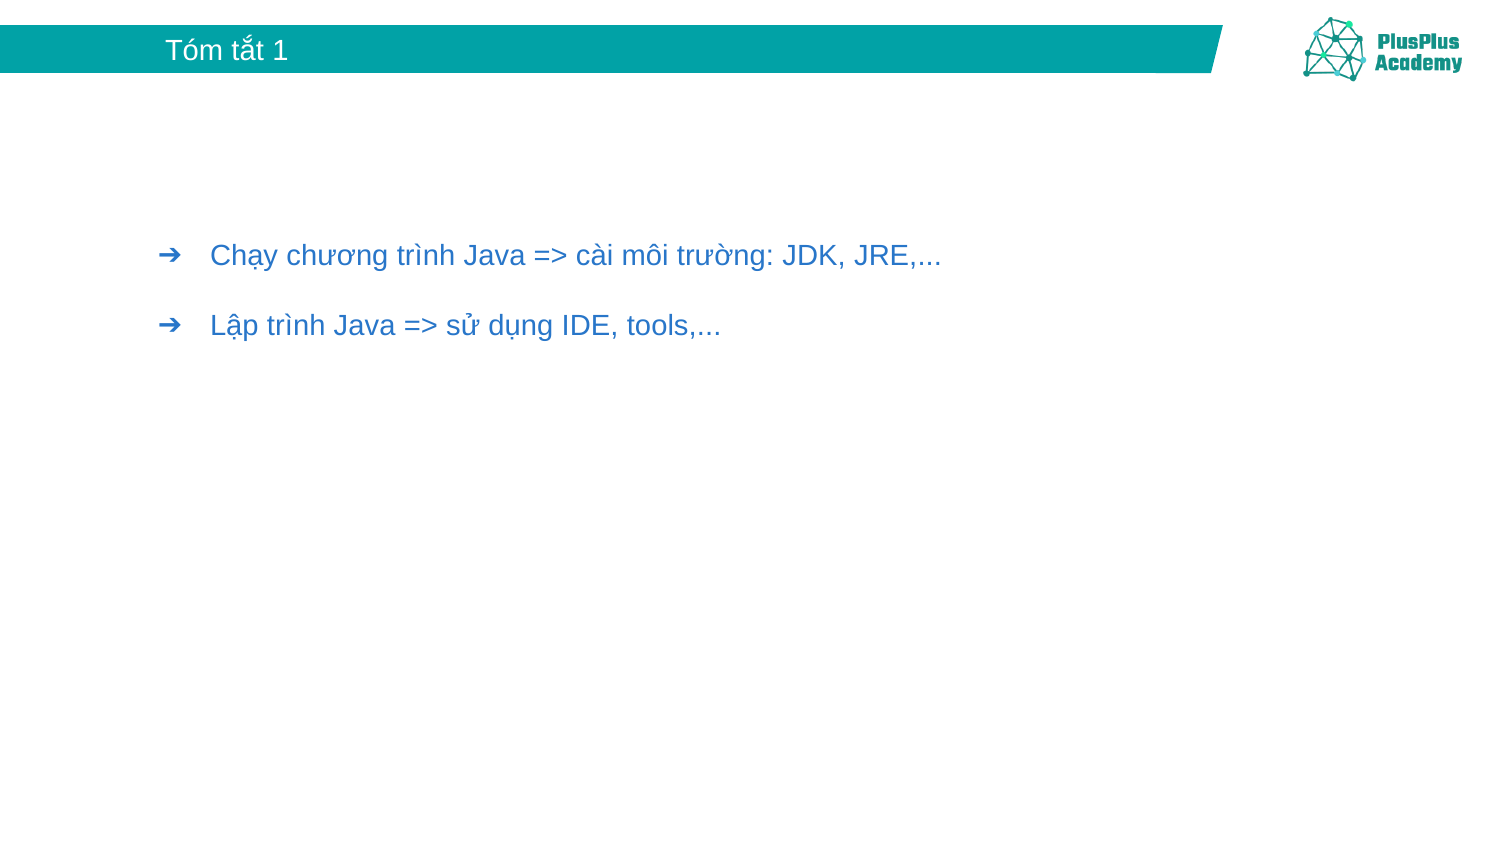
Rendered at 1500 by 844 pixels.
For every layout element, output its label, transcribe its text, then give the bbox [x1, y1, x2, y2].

text_box [1155, 25, 1223, 74]
text_box Tóm tắt 1 [0, 25, 1167, 73]
picture [1294, 12, 1469, 87]
text_box Chạy chương trình Java => cài môi trường: JDK, JRE,... Lập trình Java => sử dụng IDE, tools,... [119, 186, 1383, 544]
